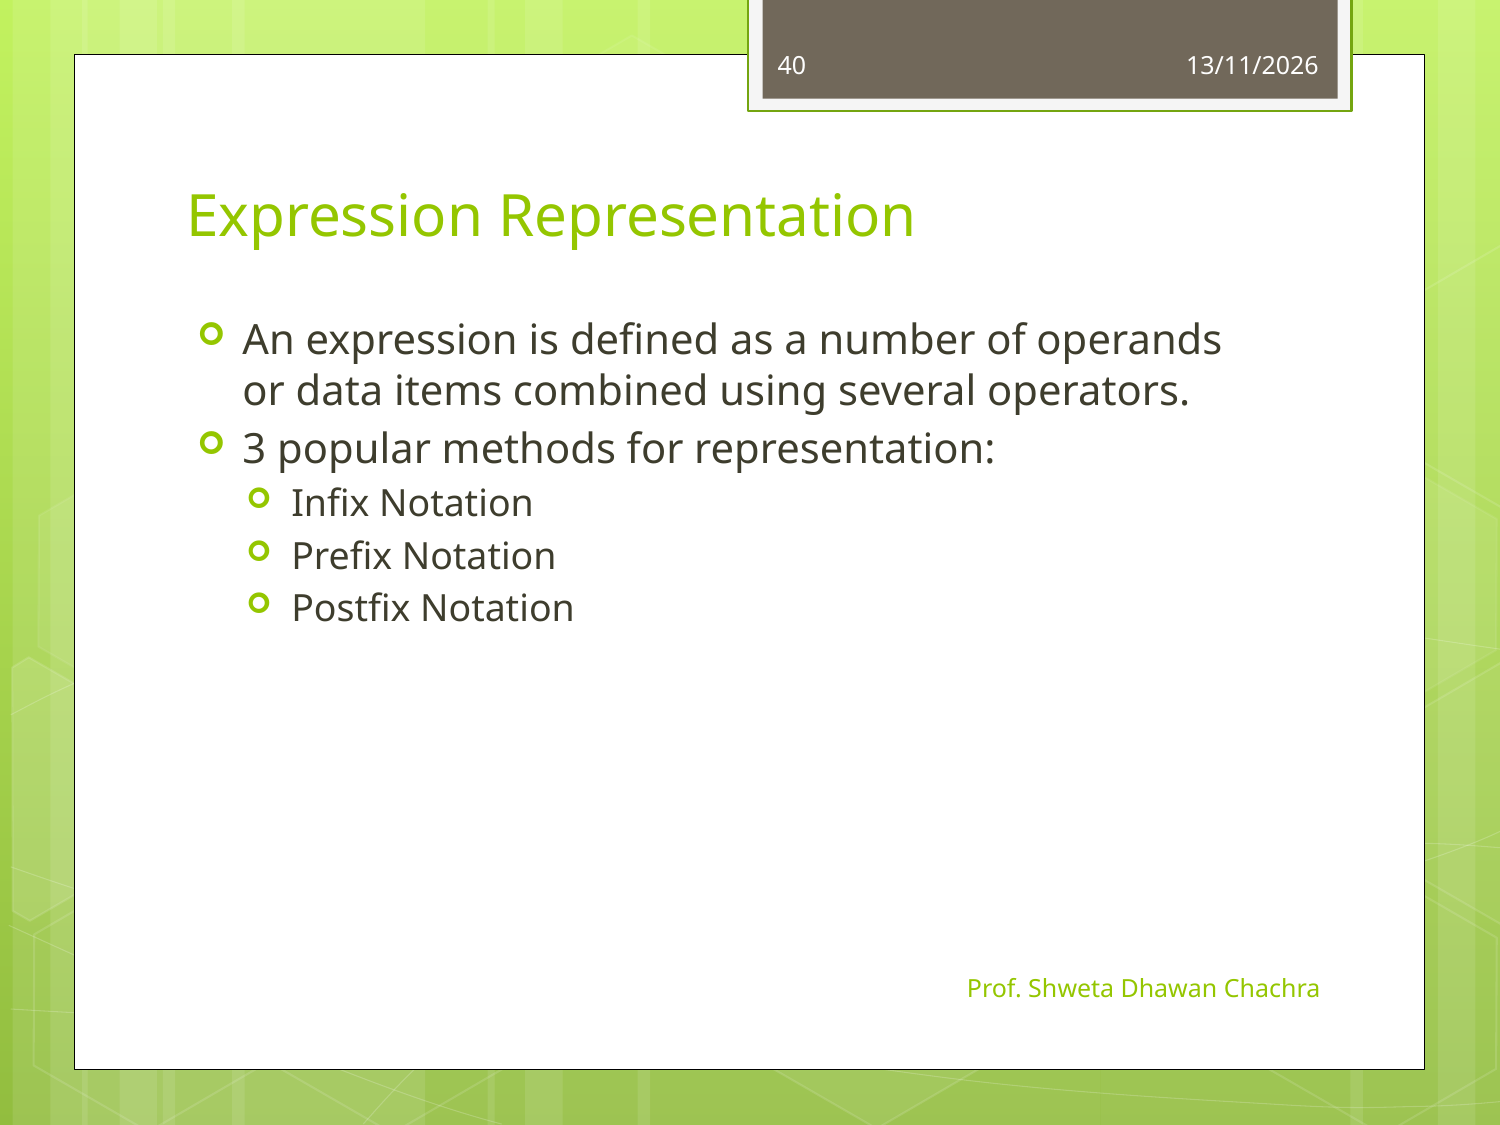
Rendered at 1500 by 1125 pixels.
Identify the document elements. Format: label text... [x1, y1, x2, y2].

footer Prof. Shweta Dhawan Chachra [761, 960, 1336, 1020]
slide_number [983, 36, 1334, 97]
list An expression is defined as a number of operands or data items combined using several operators. 3 popular methods for representation: Infix Notation Prefix Notation Postfix Notation [171, 305, 1283, 882]
title Expression Representation [171, 168, 1324, 256]
slide_number 40 [762, 36, 982, 97]
